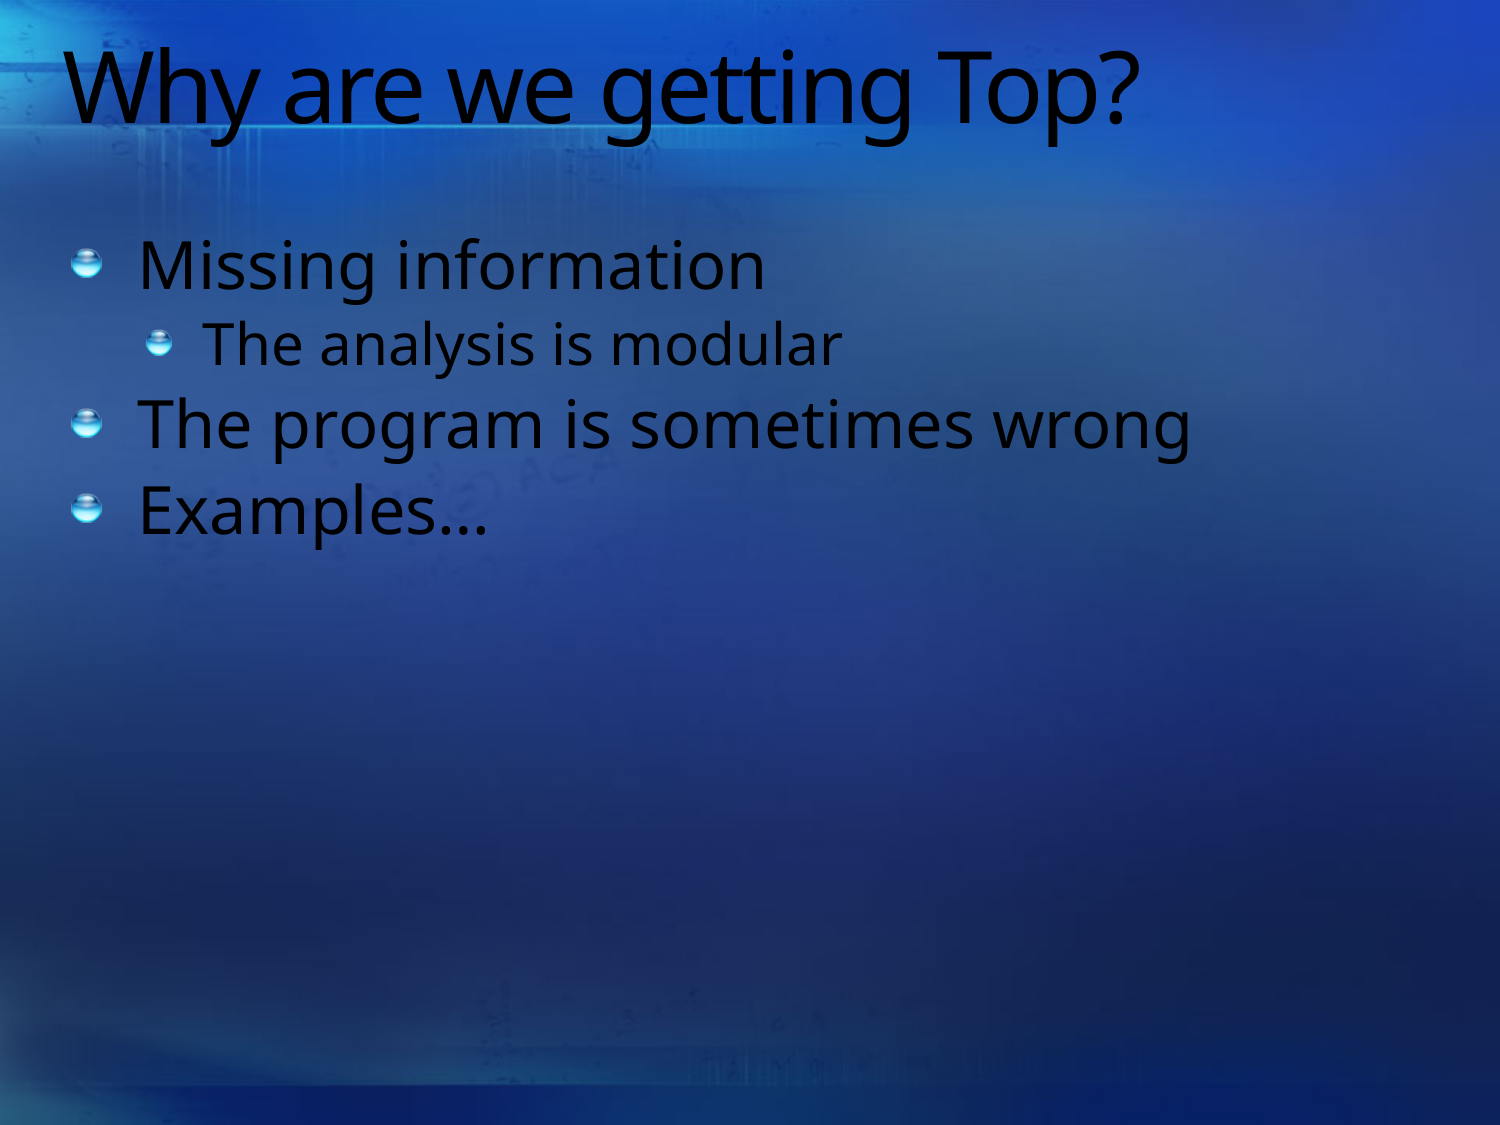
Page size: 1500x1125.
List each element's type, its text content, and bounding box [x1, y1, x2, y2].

title Why are we getting Top? [62, 37, 1438, 147]
list Missing information The analysis is modular The program is sometimes wrong Examples… [62, 231, 1438, 649]
picture [0, 0, 1500, 1125]
